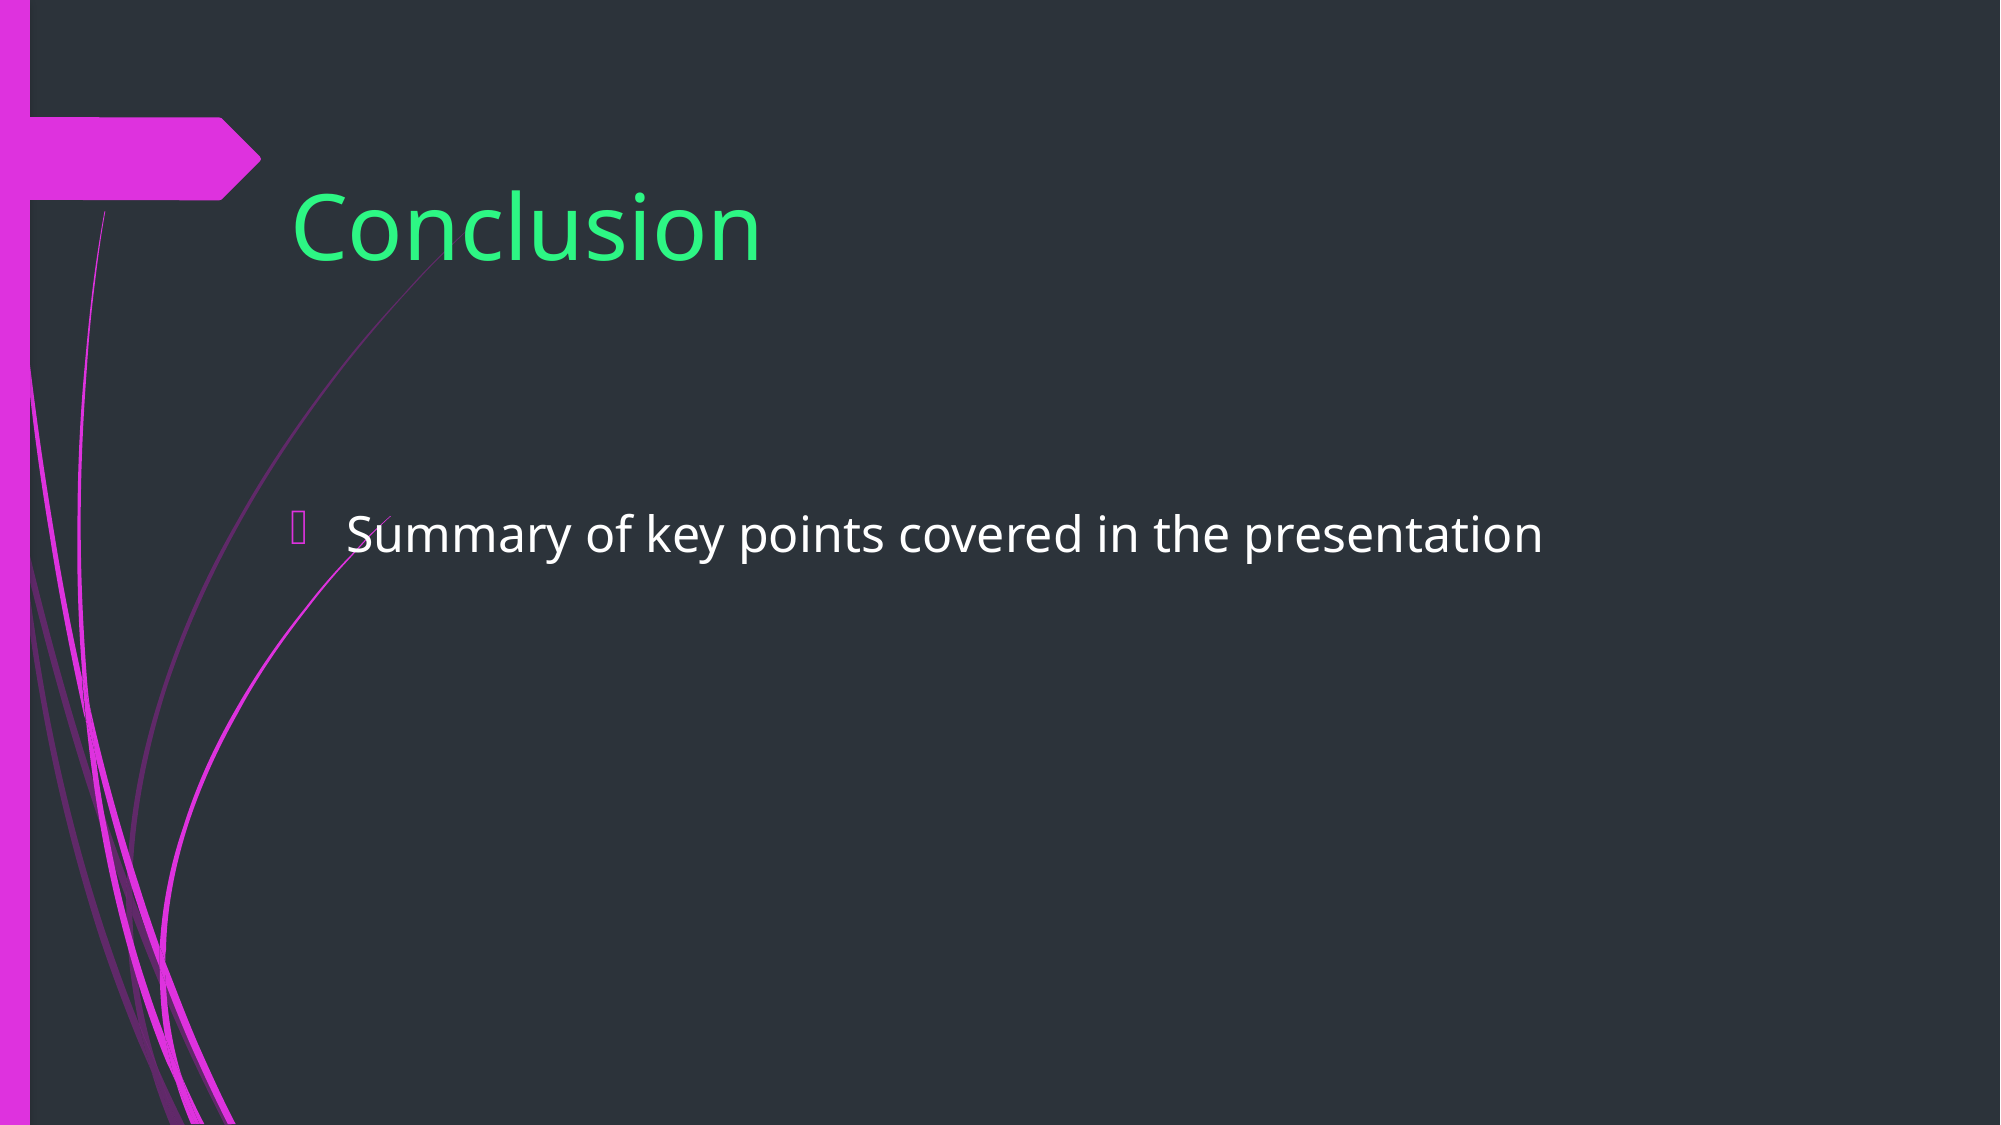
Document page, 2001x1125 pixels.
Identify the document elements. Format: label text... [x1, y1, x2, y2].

title Conclusion [275, 161, 2000, 350]
list Summary of key points covered in the presentation [275, 495, 2000, 1125]
